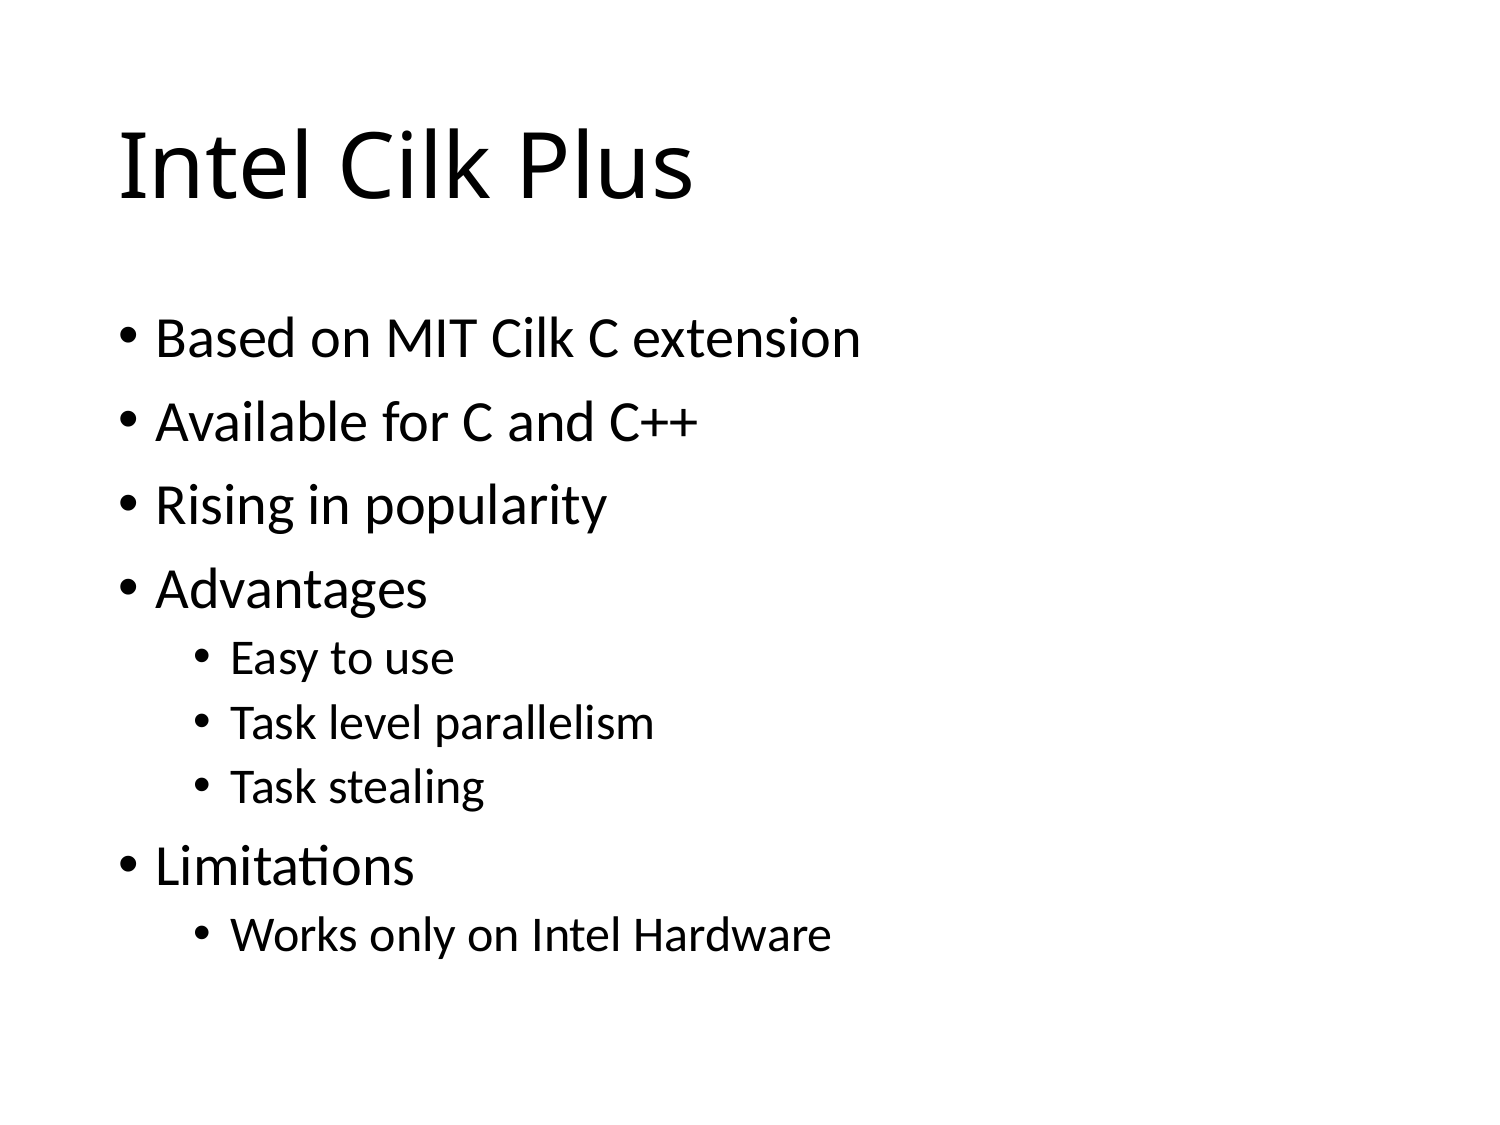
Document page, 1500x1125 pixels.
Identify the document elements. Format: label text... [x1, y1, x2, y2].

title Intel Cilk Plus [103, 59, 1397, 278]
list Based on MIT Cilk C extension Available for C and C++ Rising in popularity Advantages Easy to use Task level parallelism Task stealing Limitations Works only on Intel Hardware [103, 299, 1397, 1014]
